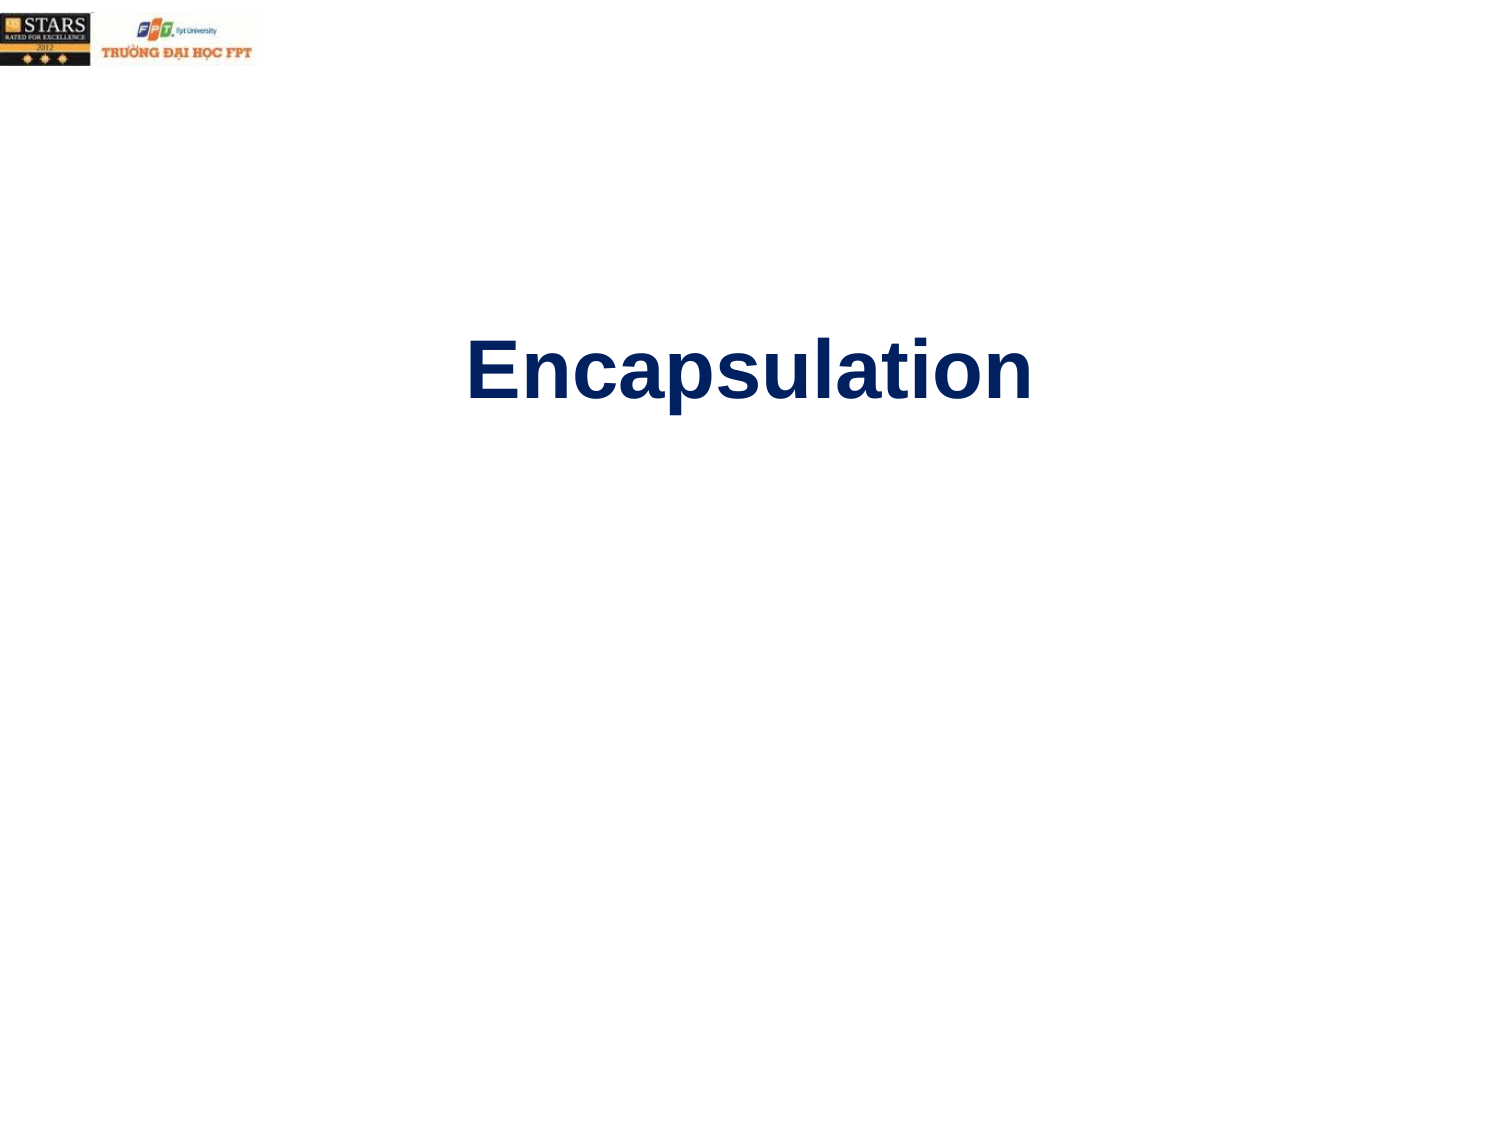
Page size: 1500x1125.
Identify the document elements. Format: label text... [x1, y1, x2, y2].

title Encapsulation [50, 275, 1450, 675]
picture [0, 12, 263, 66]
